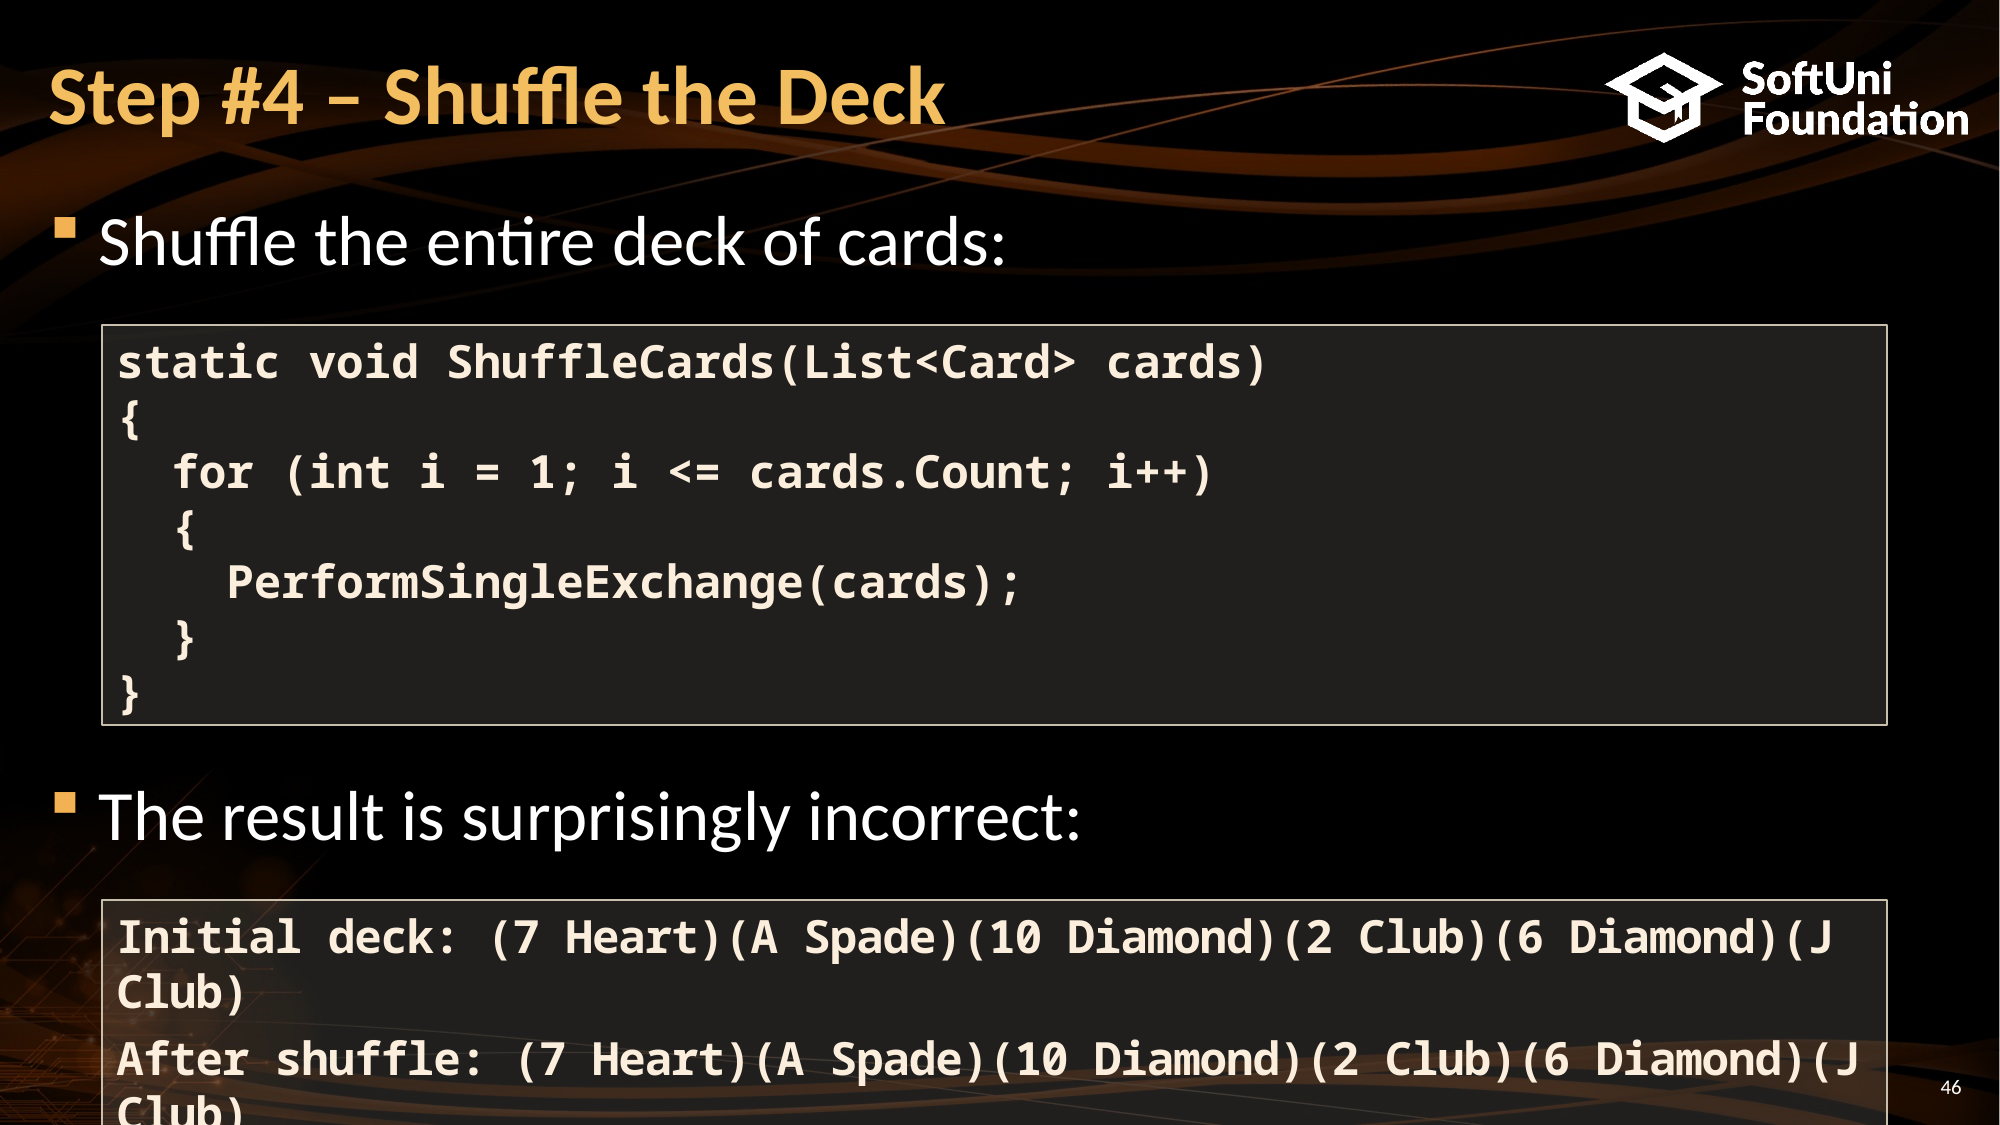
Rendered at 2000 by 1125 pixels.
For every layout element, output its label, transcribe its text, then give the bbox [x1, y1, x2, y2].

picture [0, 0, 2000, 1125]
text_box static void ShuffleCards(List<Card> cards) { for (int i = 1; i <= cards.Count; i++) { PerformSingleExchange(cards); } } [101, 324, 1888, 725]
text_box Step #4 – Shuffle the Deck [30, 6, 1602, 189]
text_box Initial deck: (7 Heart)(A Spade)(10 Diamond)(2 Club)(6 Diamond)(J Club) After shuffle: (7 Heart)(A Spade)(10 Diamond)(2 Club)(6 Diamond)(J Club) [101, 899, 1888, 1125]
text_box Shuffle the entire deck of cards: The result is surprisingly incorrect: [31, 188, 1968, 1103]
